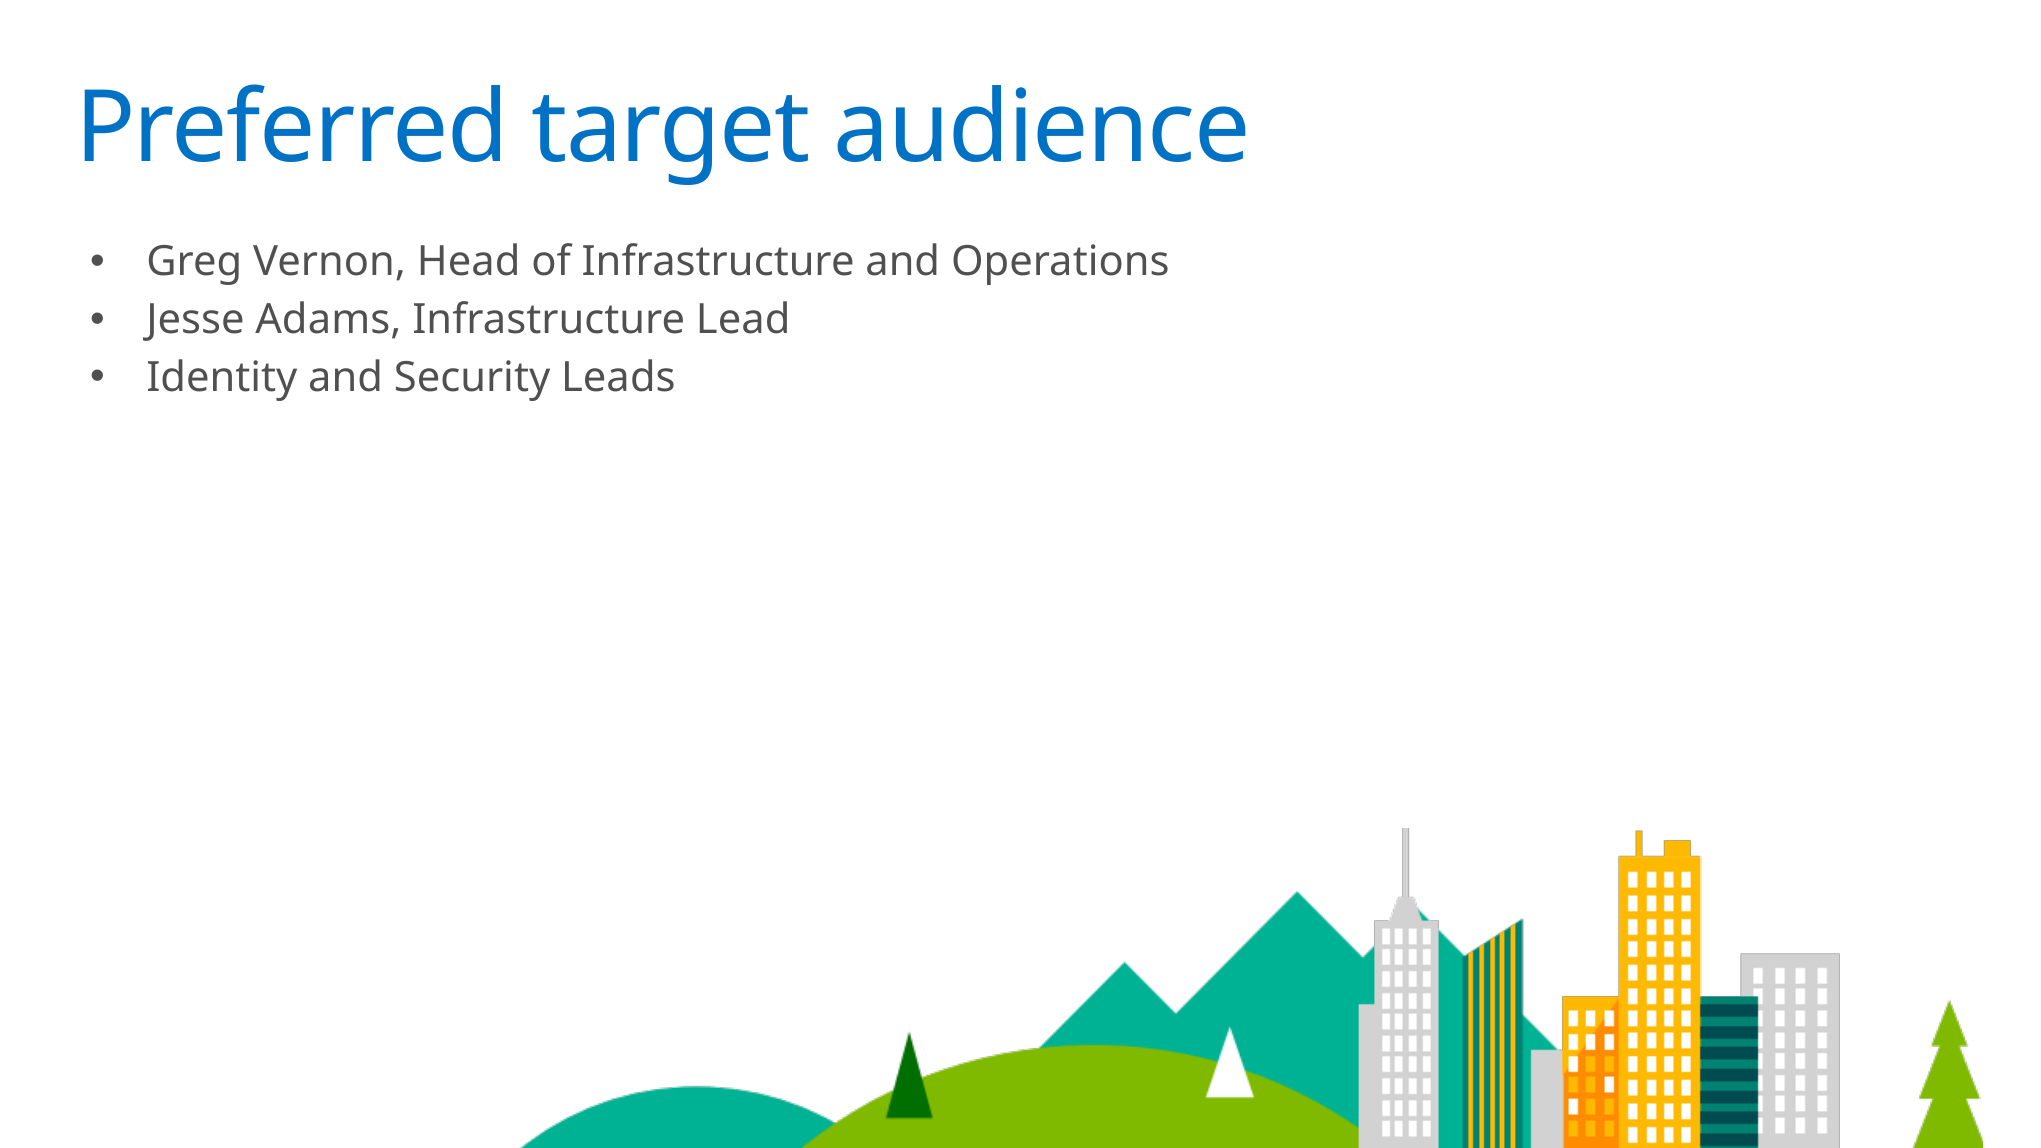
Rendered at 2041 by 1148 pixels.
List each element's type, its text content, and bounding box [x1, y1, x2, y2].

text_box Greg Vernon, Head of Infrastructure and Operations Jesse Adams, Infrastructure Lead Identity and Security Leads [74, 224, 1500, 416]
title Preferred target audience [60, 60, 1980, 195]
